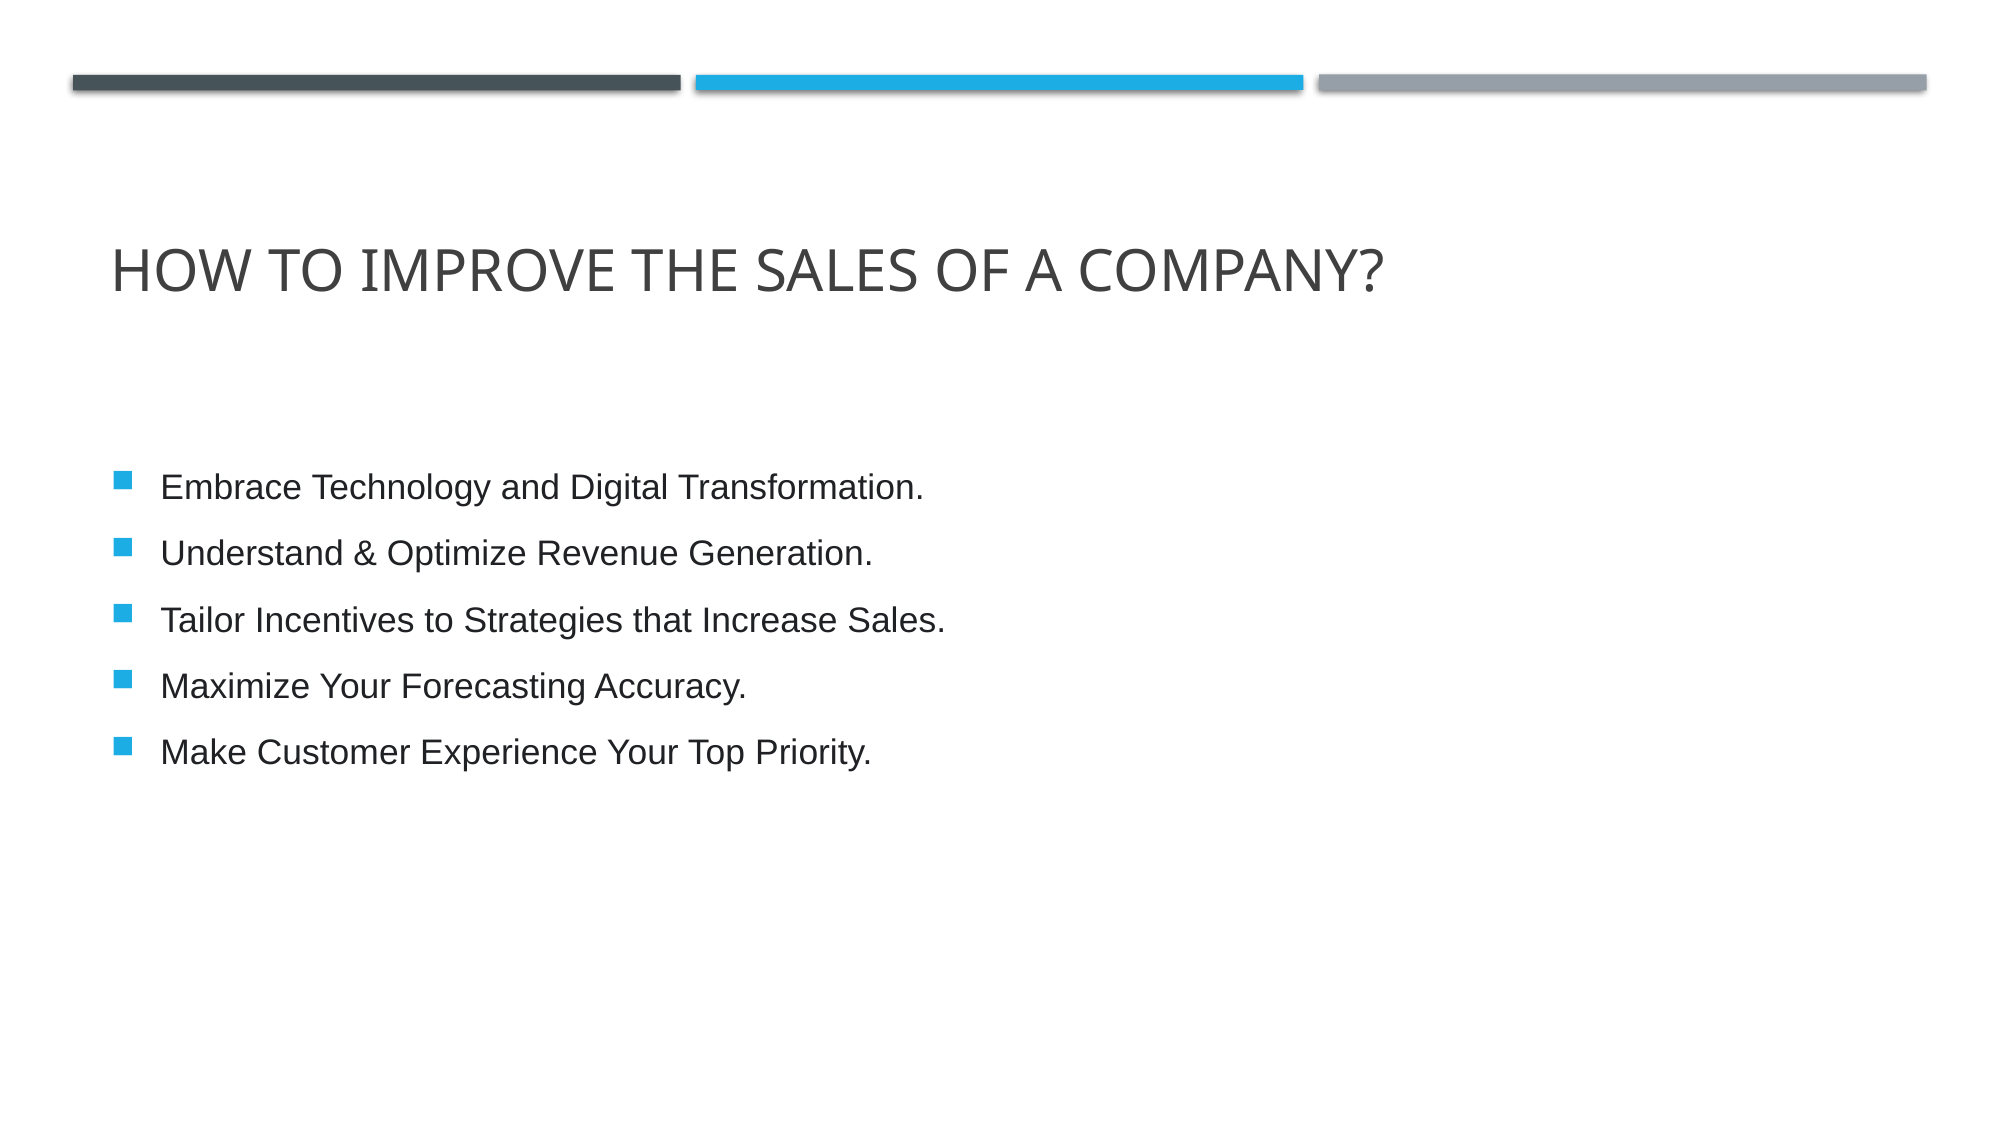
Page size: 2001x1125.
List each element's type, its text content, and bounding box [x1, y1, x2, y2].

list Embrace Technology and Digital Transformation. Understand & Optimize Revenue Generation. Tailor Incentives to Strategies that Increase Sales. Maximize Your Forecasting Accuracy. Make Customer Experience Your Top Priority. [95, 383, 1905, 981]
title HOW TO IMPROVE THE SALES OF A COMPANY? [95, 115, 1905, 311]
